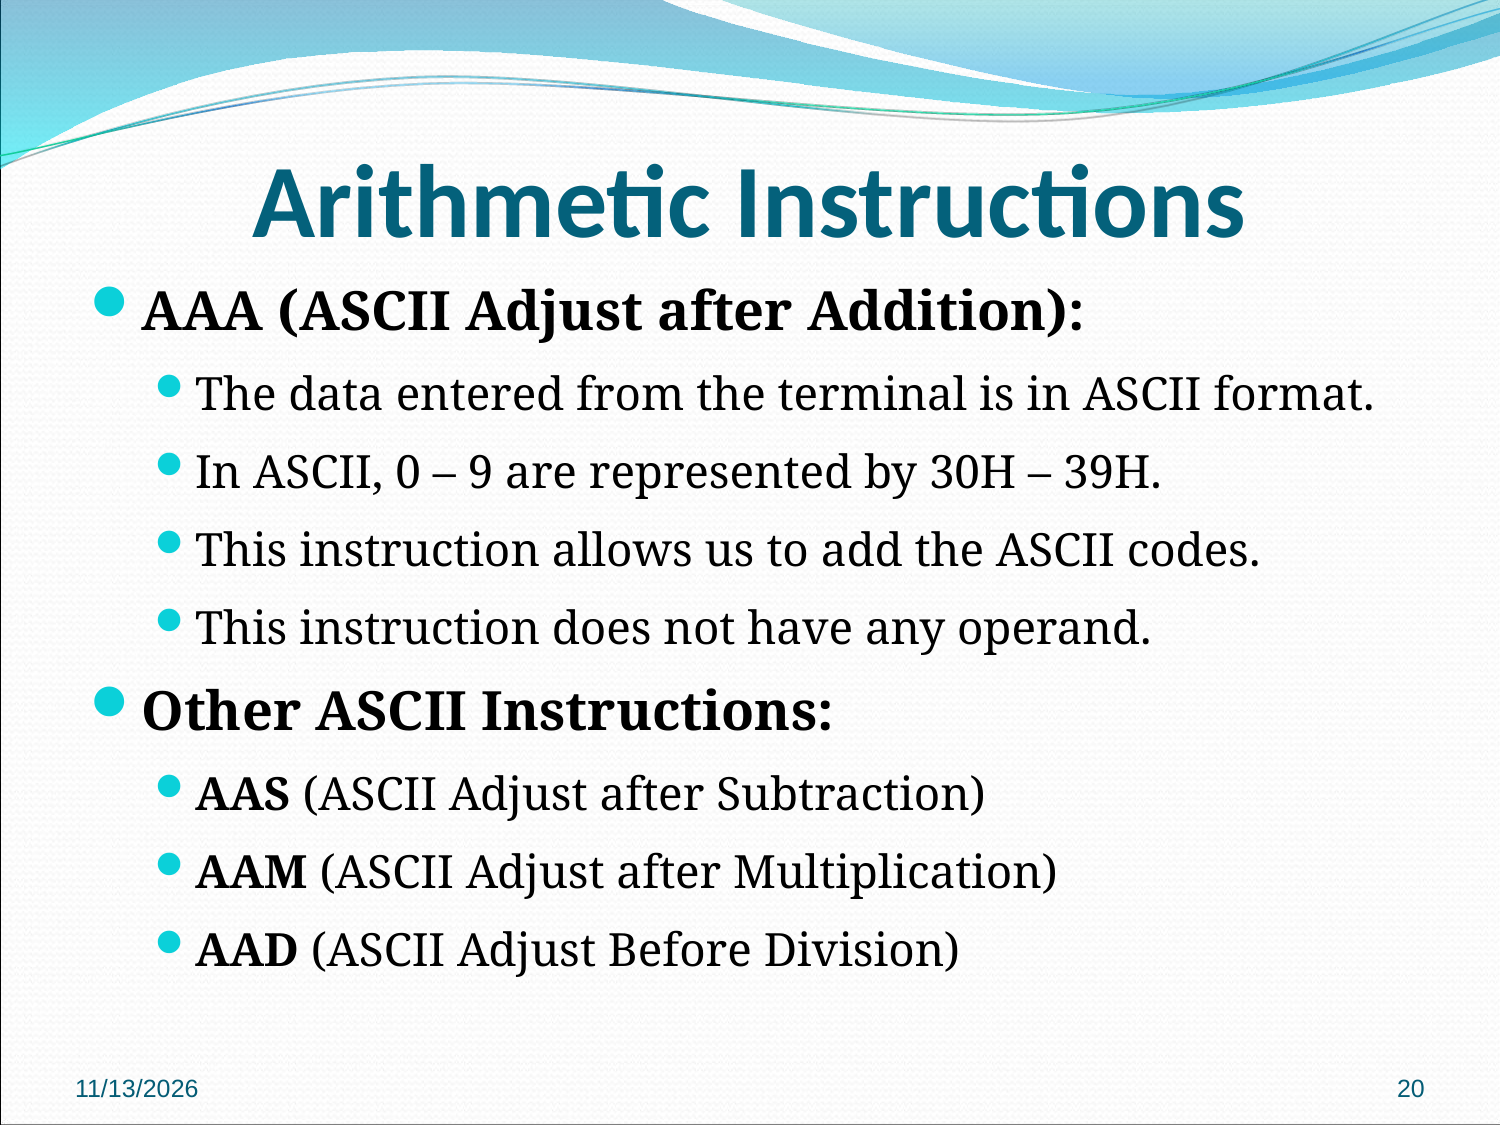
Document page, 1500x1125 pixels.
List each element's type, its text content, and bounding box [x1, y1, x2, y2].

list AAA (ASCII Adjust after Addition): The data entered from the terminal is in ASCII format. In ASCII, 0 – 9 are represented by 30H – 39H. This instruction allows us to add the ASCII codes. This instruction does not have any operand. Other ASCII Instructions: AAS (ASCII Adjust after Subtraction) AAM (ASCII Adjust after Multiplication) AAD (ASCII Adjust Before Division) [75, 281, 1425, 1038]
picture [0, 0, 1500, 1125]
text_box 2018/9/27 [75, 1042, 425, 1103]
text_box 20 [1299, 1042, 1425, 1103]
title Arithmetic Instructions [75, 115, 1425, 258]
